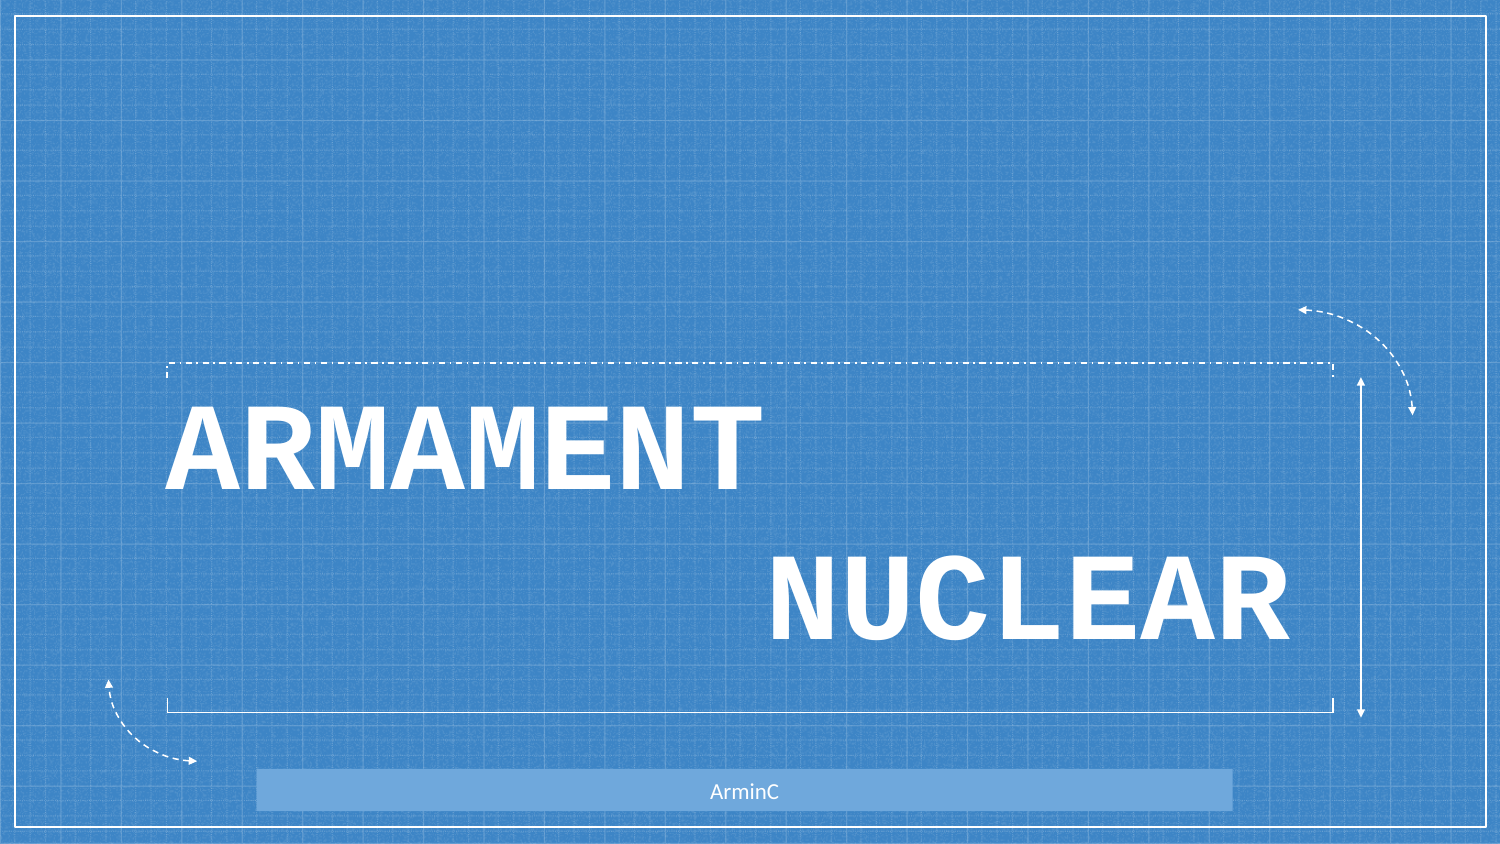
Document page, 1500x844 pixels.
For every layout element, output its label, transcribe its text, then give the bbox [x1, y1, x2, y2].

picture [0, 0, 1500, 844]
text_box ArminC [256, 768, 1233, 812]
title ARMAMENT NUCLEAR [150, 488, 1334, 680]
